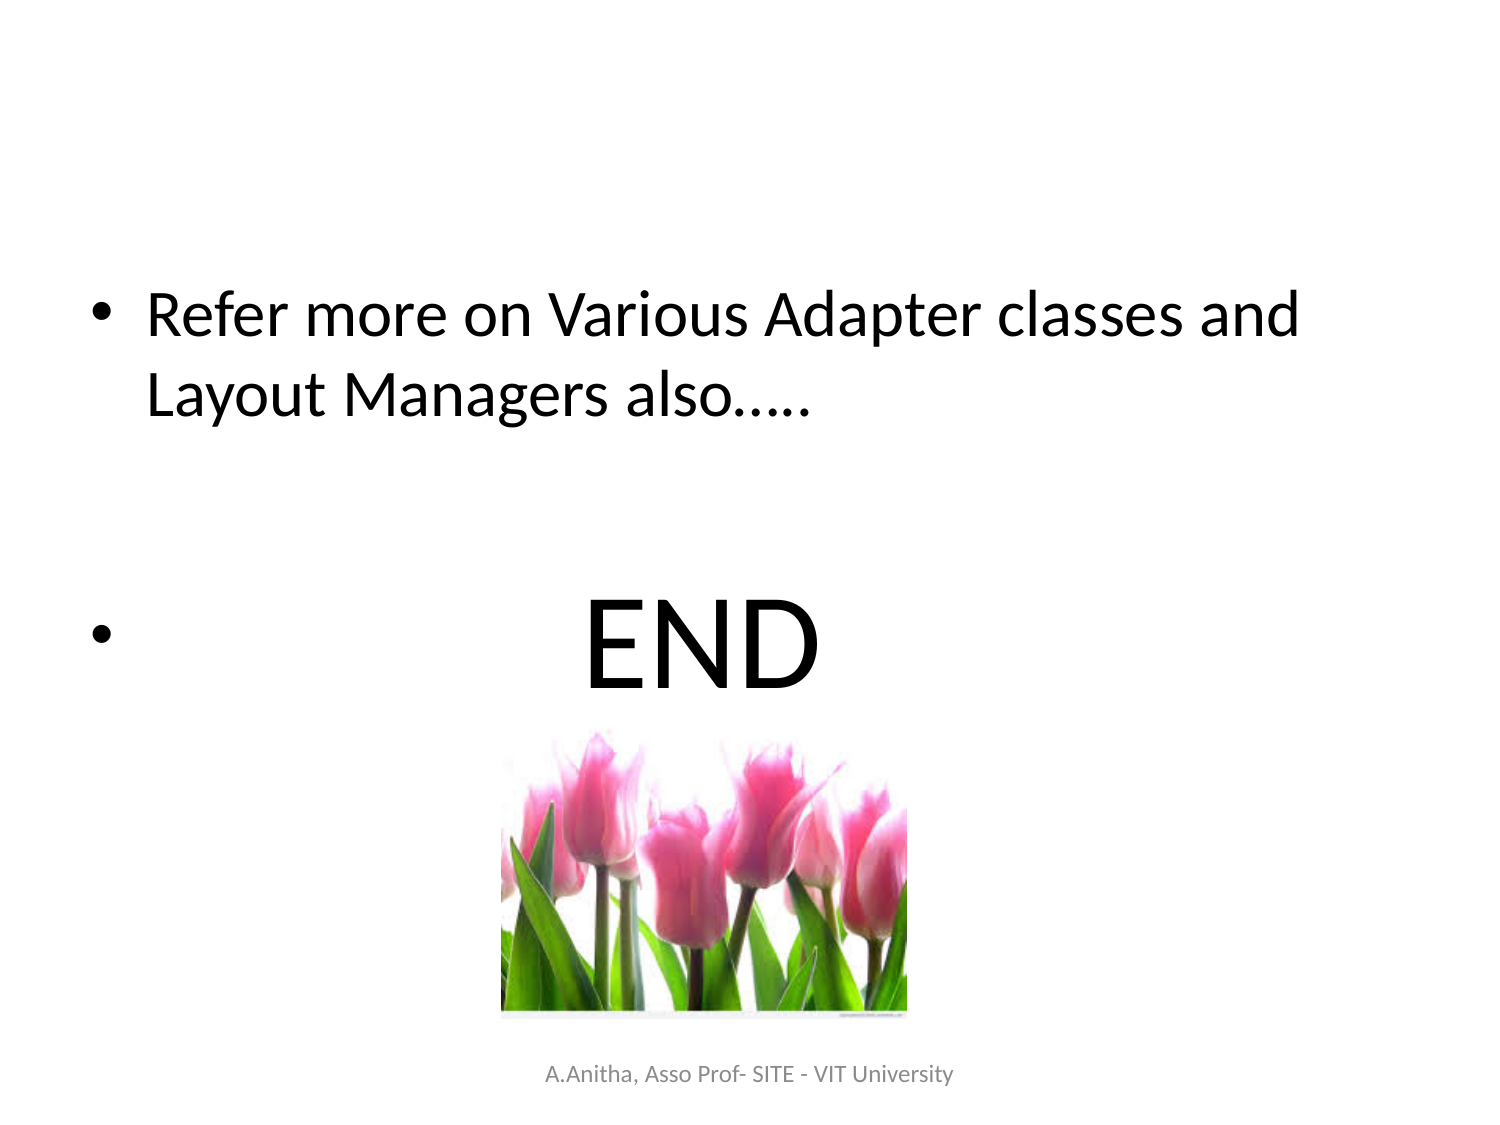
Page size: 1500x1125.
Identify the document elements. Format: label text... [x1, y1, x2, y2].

picture [501, 715, 907, 1020]
footer A.Anitha, Asso Prof- SITE - VIT University [512, 1042, 988, 1103]
list Refer more on Various Adapter classes and Layout Managers also….. END [75, 262, 1425, 1005]
